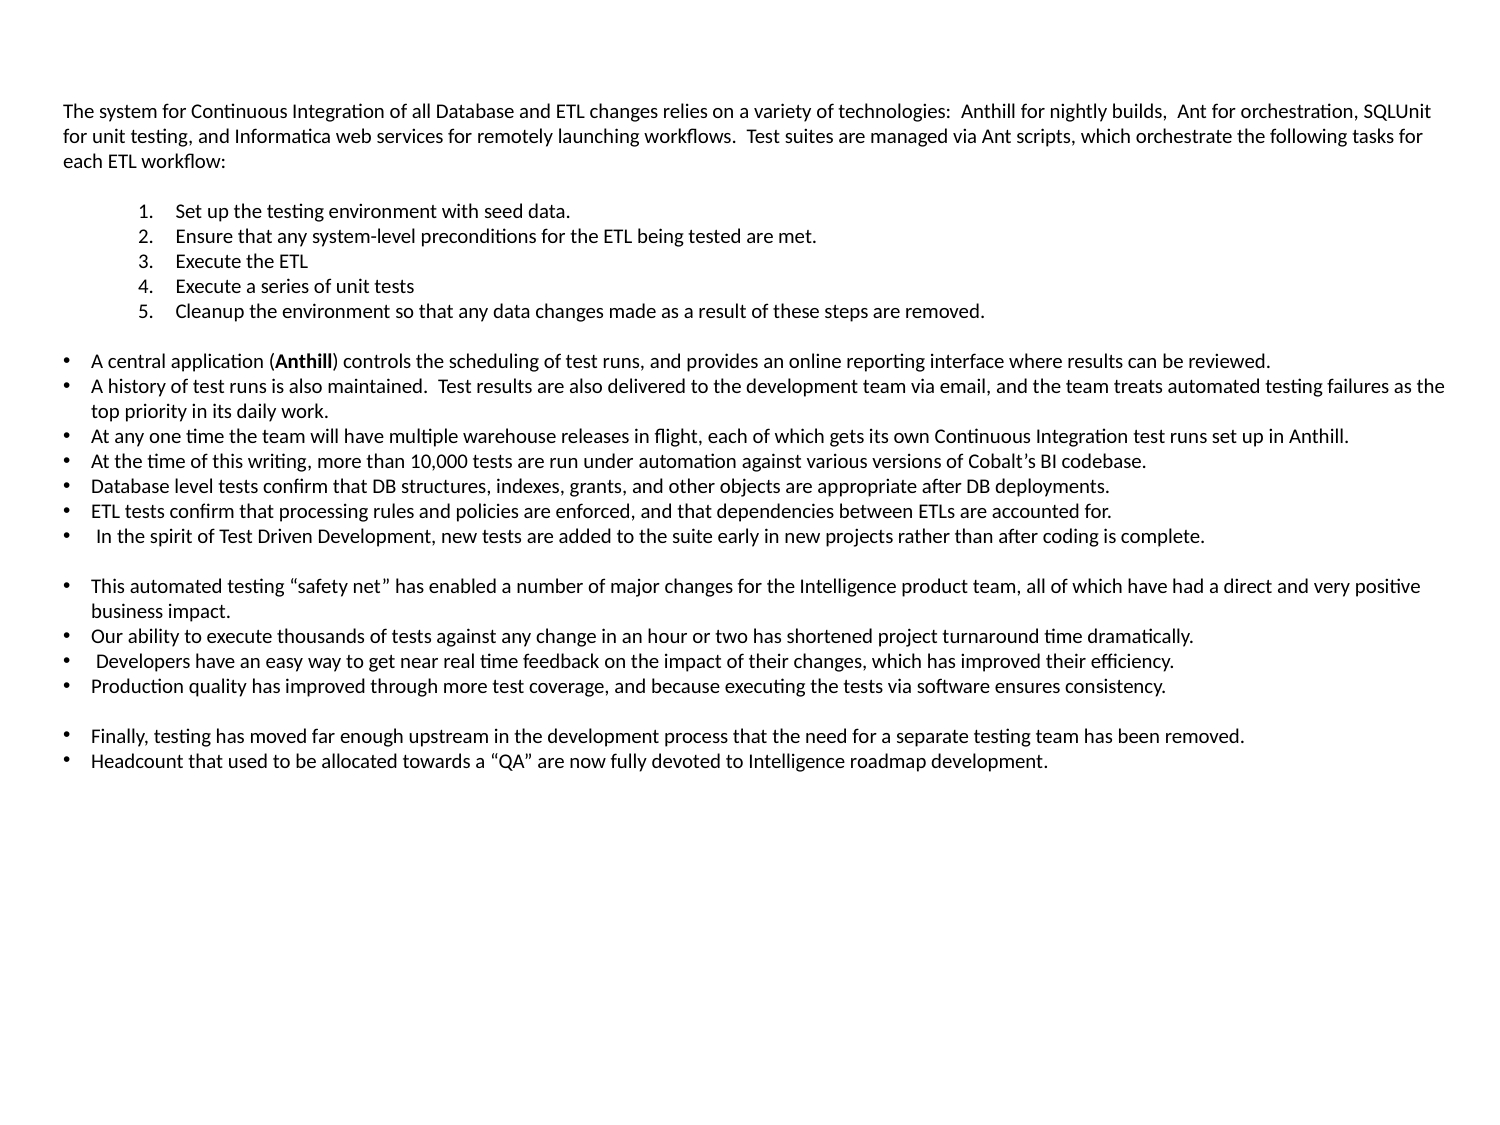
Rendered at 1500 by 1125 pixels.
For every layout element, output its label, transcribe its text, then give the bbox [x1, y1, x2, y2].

text_box The system for Continuous Integration of all Database and ETL changes relies on a variety of technologies: Anthill for nightly builds, Ant for orchestration, SQLUnit for unit testing, and Informatica web services for remotely launching workflows. Test suites are managed via Ant scripts, which orchestrate the following tasks for each ETL workflow: Set up the testing environment with seed data. Ensure that any system-level preconditions for the ETL being tested are met. Execute the ETL Execute a series of unit tests Cleanup the environment so that any data changes made as a result of these steps are removed. A central application (Anthill) controls the scheduling of test runs, and provides an online reporting interface where results can be reviewed. A history of test runs is also maintained. Test results are also delivered to the development team via email, and the team treats automated testing failures as the top priority in its daily work. At any one time the team will have multiple warehouse releases in flight, each of which gets its own Continuous Integration test runs set up in Anthill. At the time of this writing, more than 10,000 tests are run under automation against various versions of Cobalt’s BI codebase. Database level tests confirm that DB structures, indexes, grants, and other objects are appropriate after DB deployments. ETL tests confirm that processing rules and policies are enforced, and that dependencies between ETLs are accounted for. In the spirit of Test Driven Development, new tests are added to the suite early in new projects rather than after coding is complete. This automated testing “safety net” has enabled a number of major changes for the Intelligence product team, all of which have had a direct and very positive business impact. Our ability to execute thousands of tests against any change in an hour or two has shortened project turnaround time dramatically. Developers have an easy way to get near real time feedback on the impact of their changes, which has improved their efficiency. Production quality has improved through more test coverage, and because executing the tests via software ensures consistency. Finally, testing has moved far enough upstream in the development process that the need for a separate testing team has been removed. Headcount that used to be allocated towards a “QA” are now fully devoted to Intelligence roadmap development. [48, 90, 1471, 780]
